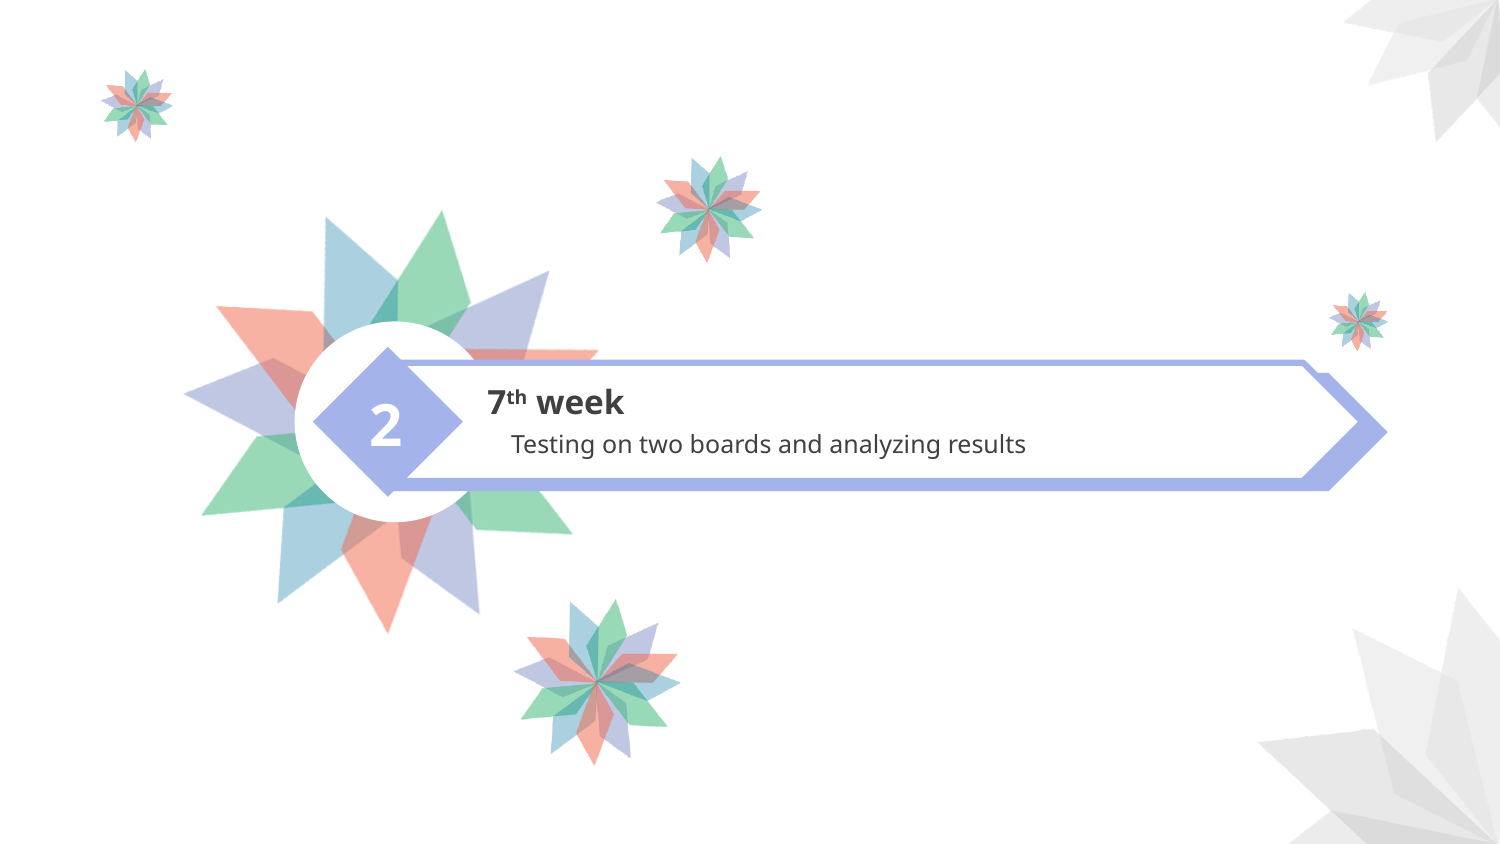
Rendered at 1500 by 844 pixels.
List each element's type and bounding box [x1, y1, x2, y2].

picture [1344, 0, 1500, 141]
picture [1328, 291, 1388, 346]
picture [183, 209, 681, 766]
picture [100, 68, 173, 142]
picture [655, 155, 762, 263]
text_box [312, 346, 1389, 498]
picture [1257, 587, 1500, 844]
